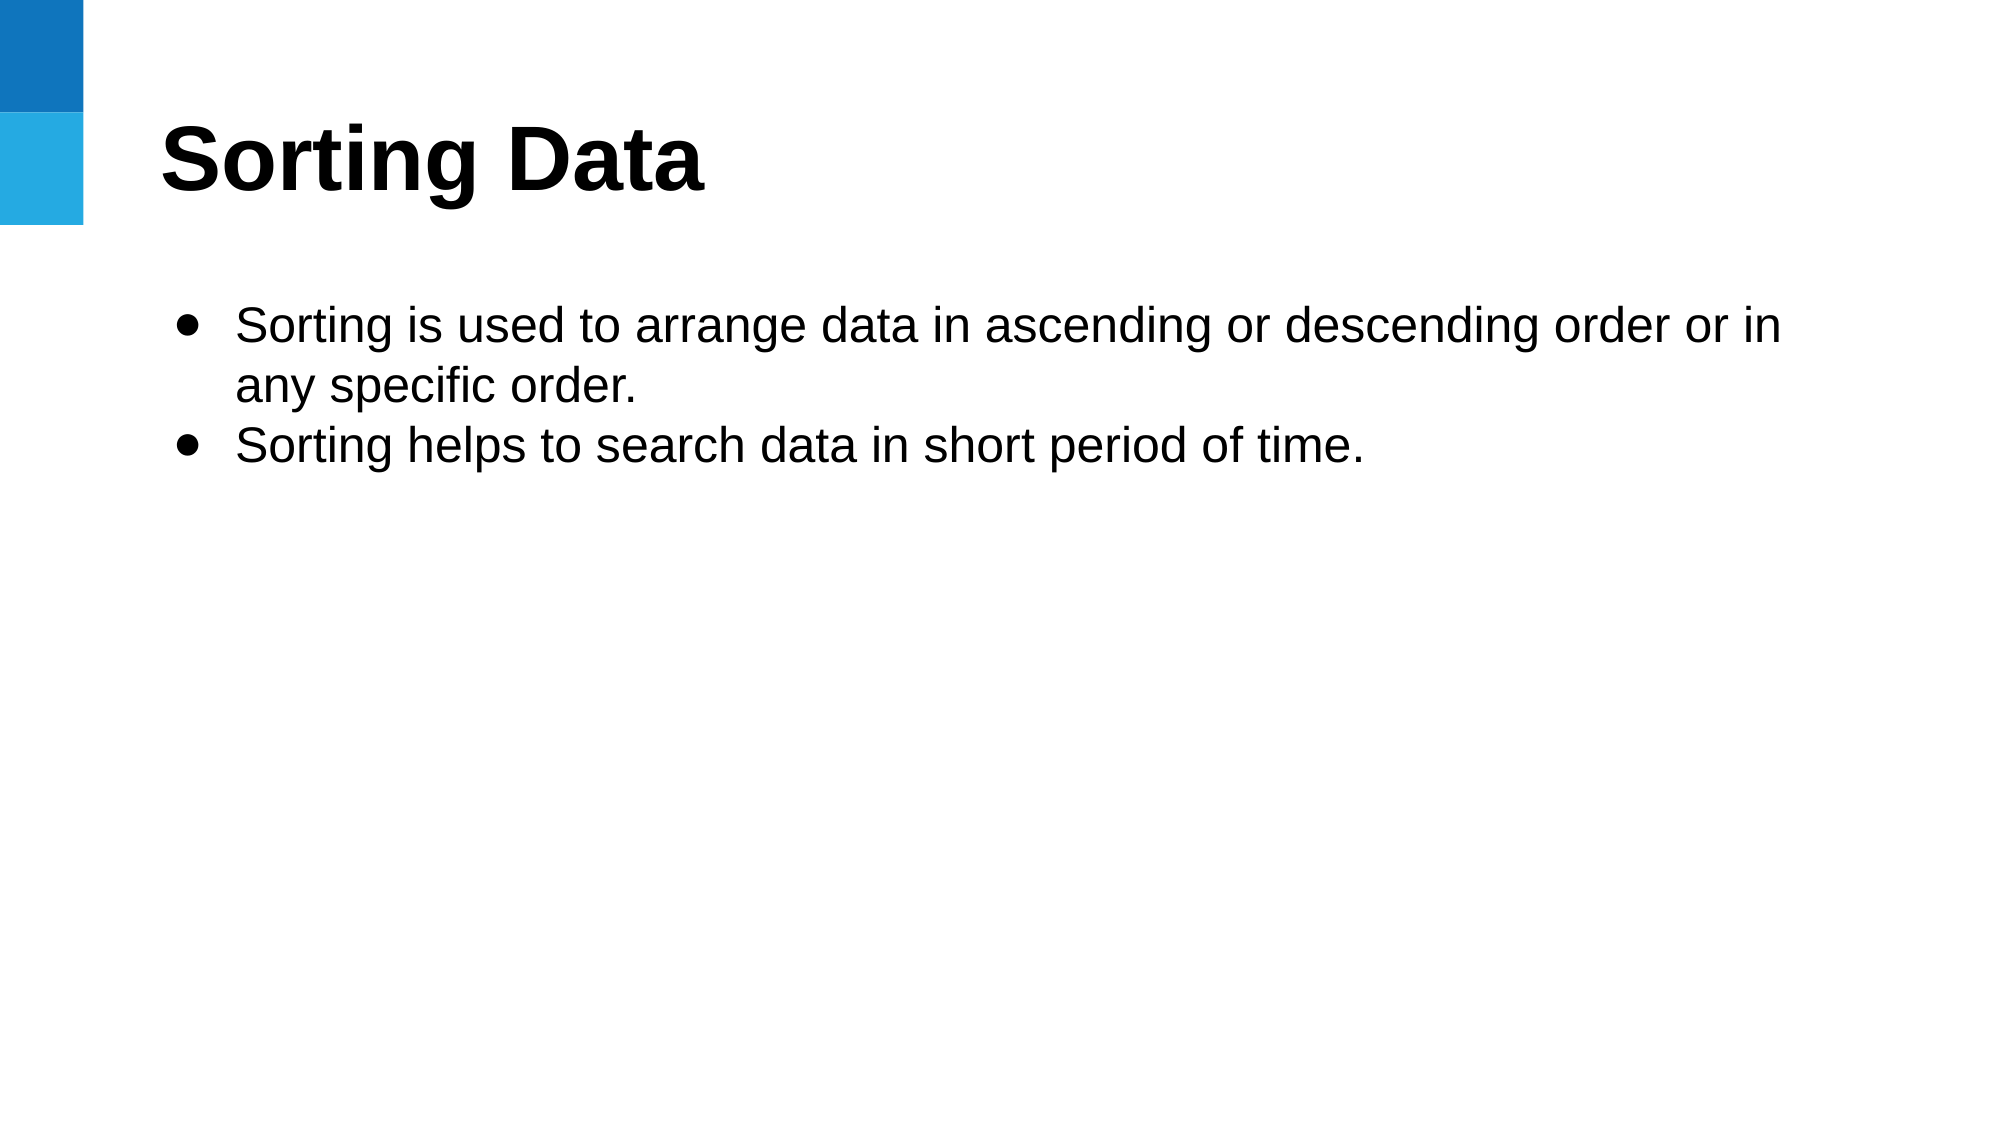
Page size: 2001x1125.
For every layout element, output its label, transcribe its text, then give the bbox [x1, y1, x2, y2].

text_box Sorting Data [145, 86, 1458, 222]
text_box Sorting is used to arrange data in ascending or descending order or in any specific order. Sorting helps to search data in short period of time. [145, 277, 1846, 488]
